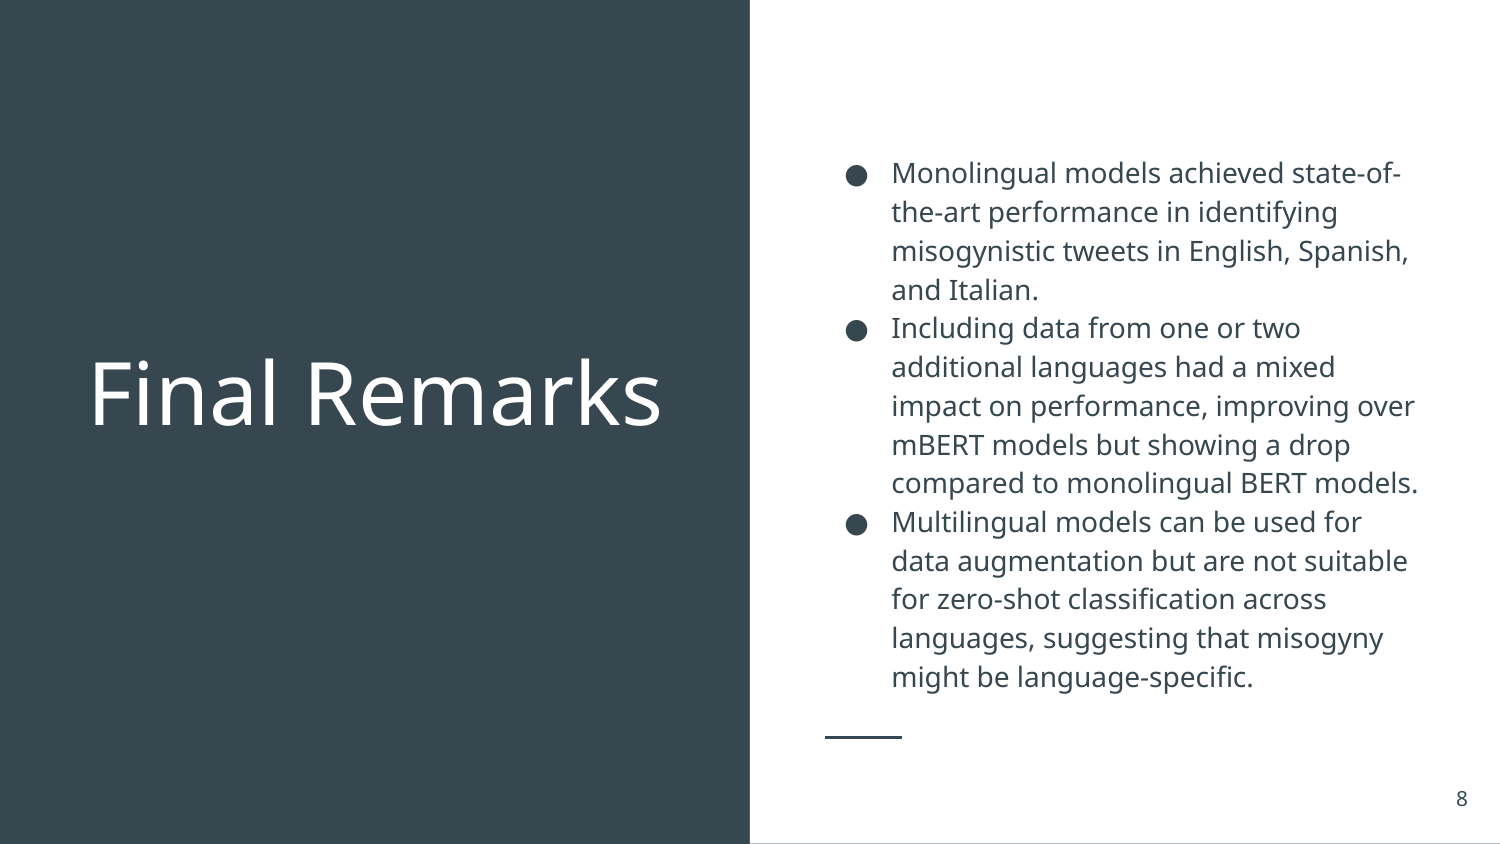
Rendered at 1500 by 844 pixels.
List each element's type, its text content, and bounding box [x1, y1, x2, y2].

title Final Remarks [43, 177, 708, 458]
slide_number ‹#› [1392, 767, 1483, 833]
list Monolingual models achieved state-of-the-art performance in identifying misogynistic tweets in English, Spanish, and Italian. Including data from one or two additional languages had a mixed impact on performance, improving over mBERT models but showing a drop compared to monolingual BERT models. Multilingual models can be used for data augmentation but are not suitable for zero-shot classification across languages, suggesting that misogyny might be language-specific. [810, 118, 1440, 725]
